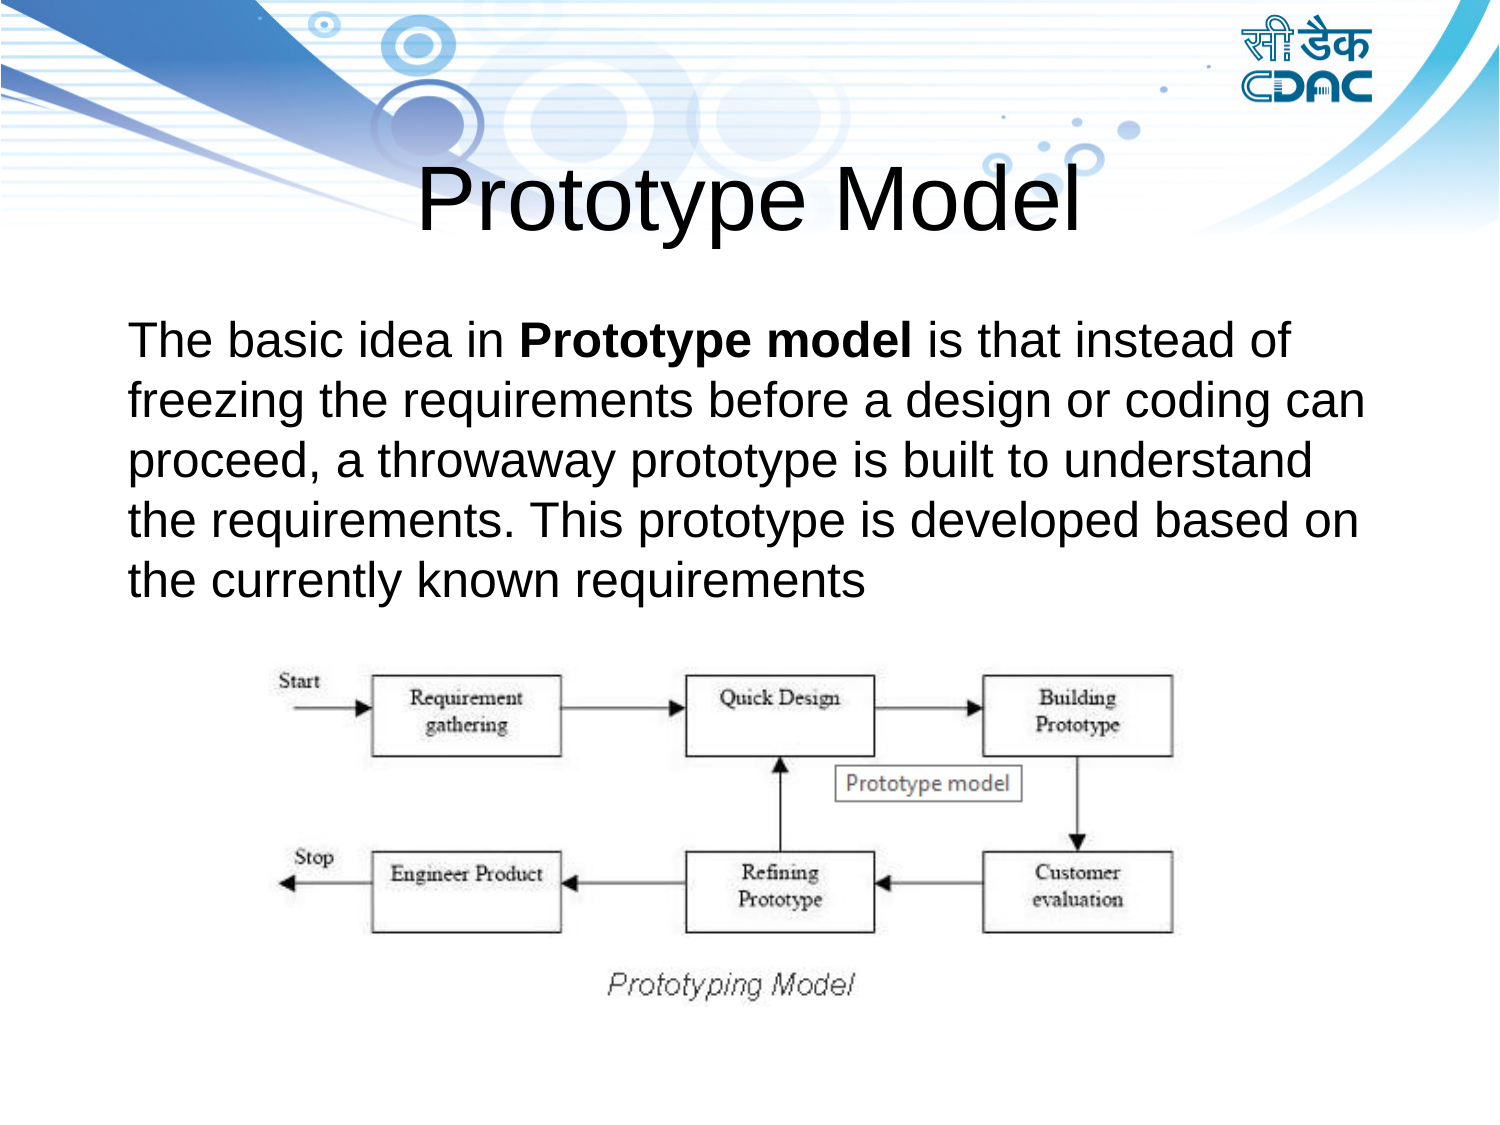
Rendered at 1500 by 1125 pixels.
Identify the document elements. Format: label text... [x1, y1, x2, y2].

list The basic idea in Prototype model is that instead of freezing the requirements before a design or coding can proceed, a throwaway prototype is built to understand the requirements. This prototype is developed based on the currently known requirements [112, 299, 1388, 1000]
picture [262, 662, 1200, 1007]
picture [1, 0, 1499, 335]
title Prototype Model [112, 99, 1388, 288]
